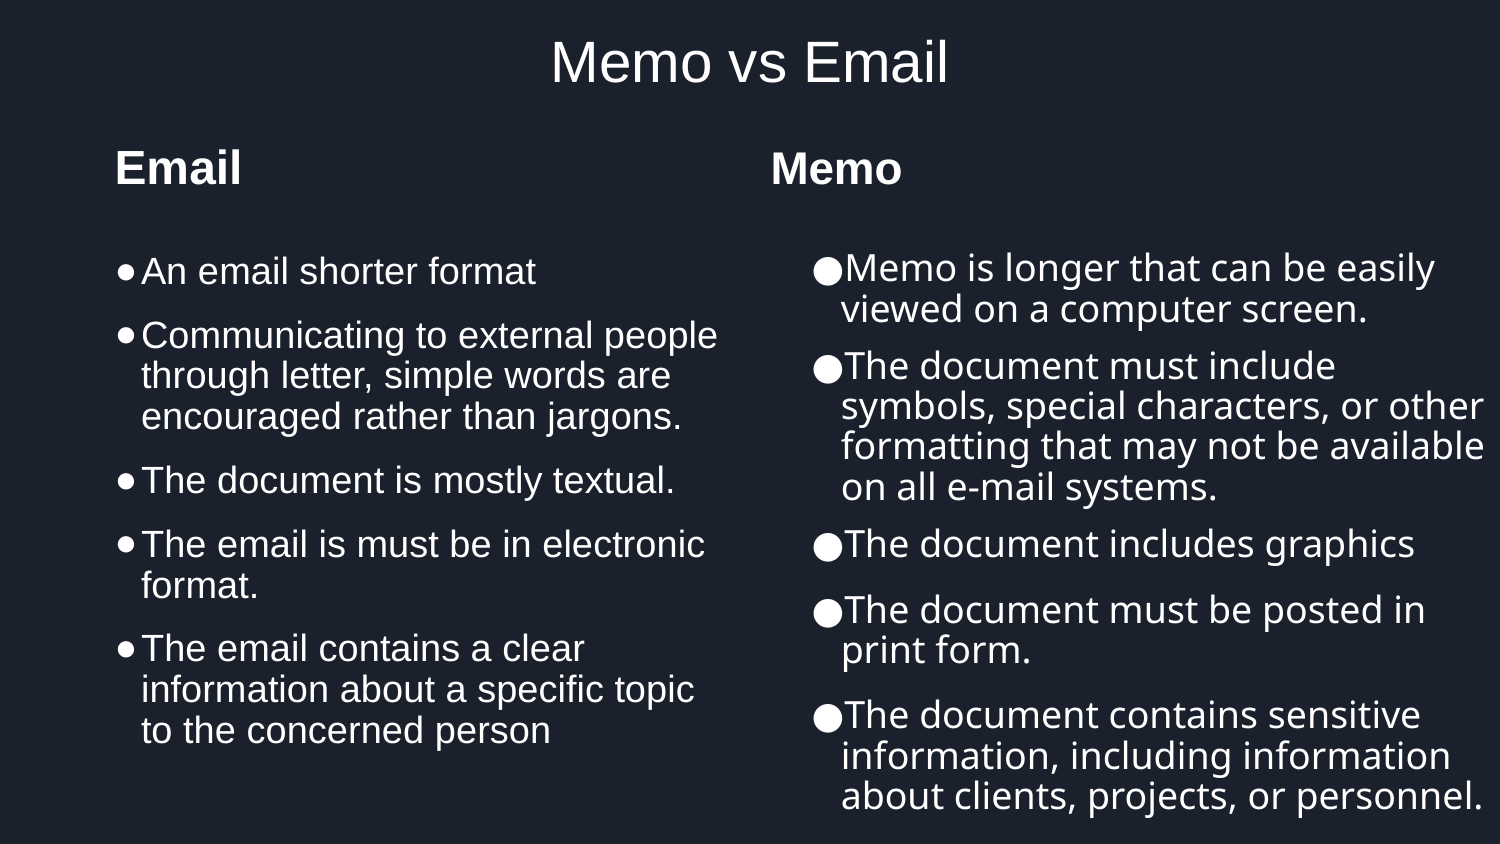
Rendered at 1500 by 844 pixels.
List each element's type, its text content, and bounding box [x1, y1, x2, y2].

list An email shorter format Communicating to external people through letter, simple words are encouraged rather than jargons. The document is mostly textual. The email is must be in electronic format. The email contains a clear information about a specific topic to the concerned person [103, 246, 738, 791]
list Email [103, 131, 738, 201]
list Memo is longer that can be easily viewed on a computer screen. The document must include symbols, special characters, or other formatting that may not be available on all e-mail systems. The document includes graphics The document must be posted in print form. The document contains sensitive information, including information about clients, projects, or personnel. [800, 243, 1500, 793]
title Memo vs Email [103, 12, 1398, 115]
list Memo [759, 131, 1398, 201]
